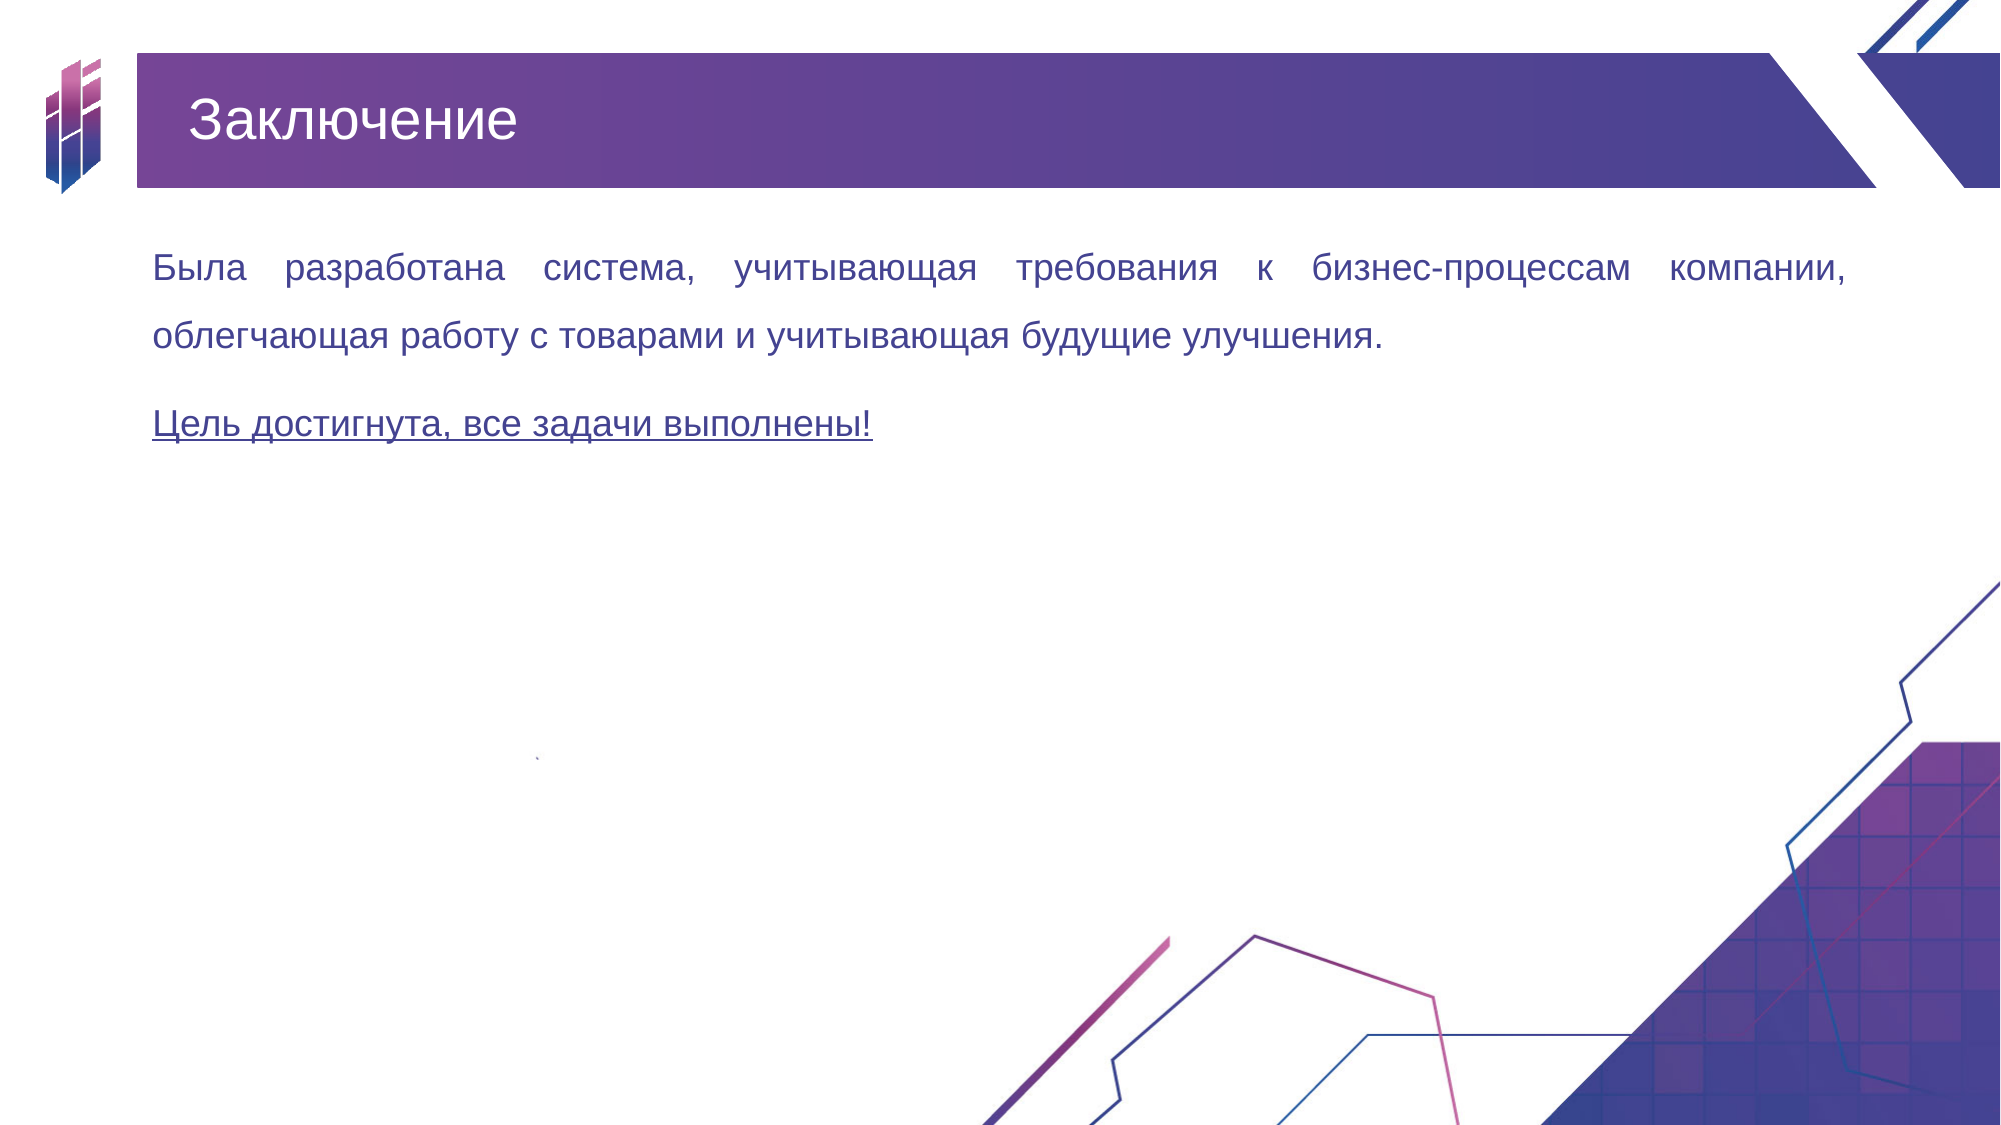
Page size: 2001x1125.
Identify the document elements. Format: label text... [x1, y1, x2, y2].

picture [0, 0, 2001, 1125]
list Была разработана система, учитывающая требования к бизнес-процессам компании, облегчающая работу с товарами и учитывающая будущие улучшения. Цель достигнута, все задачи выполнены! [137, 213, 1863, 1032]
title Заключение [173, 53, 1863, 188]
